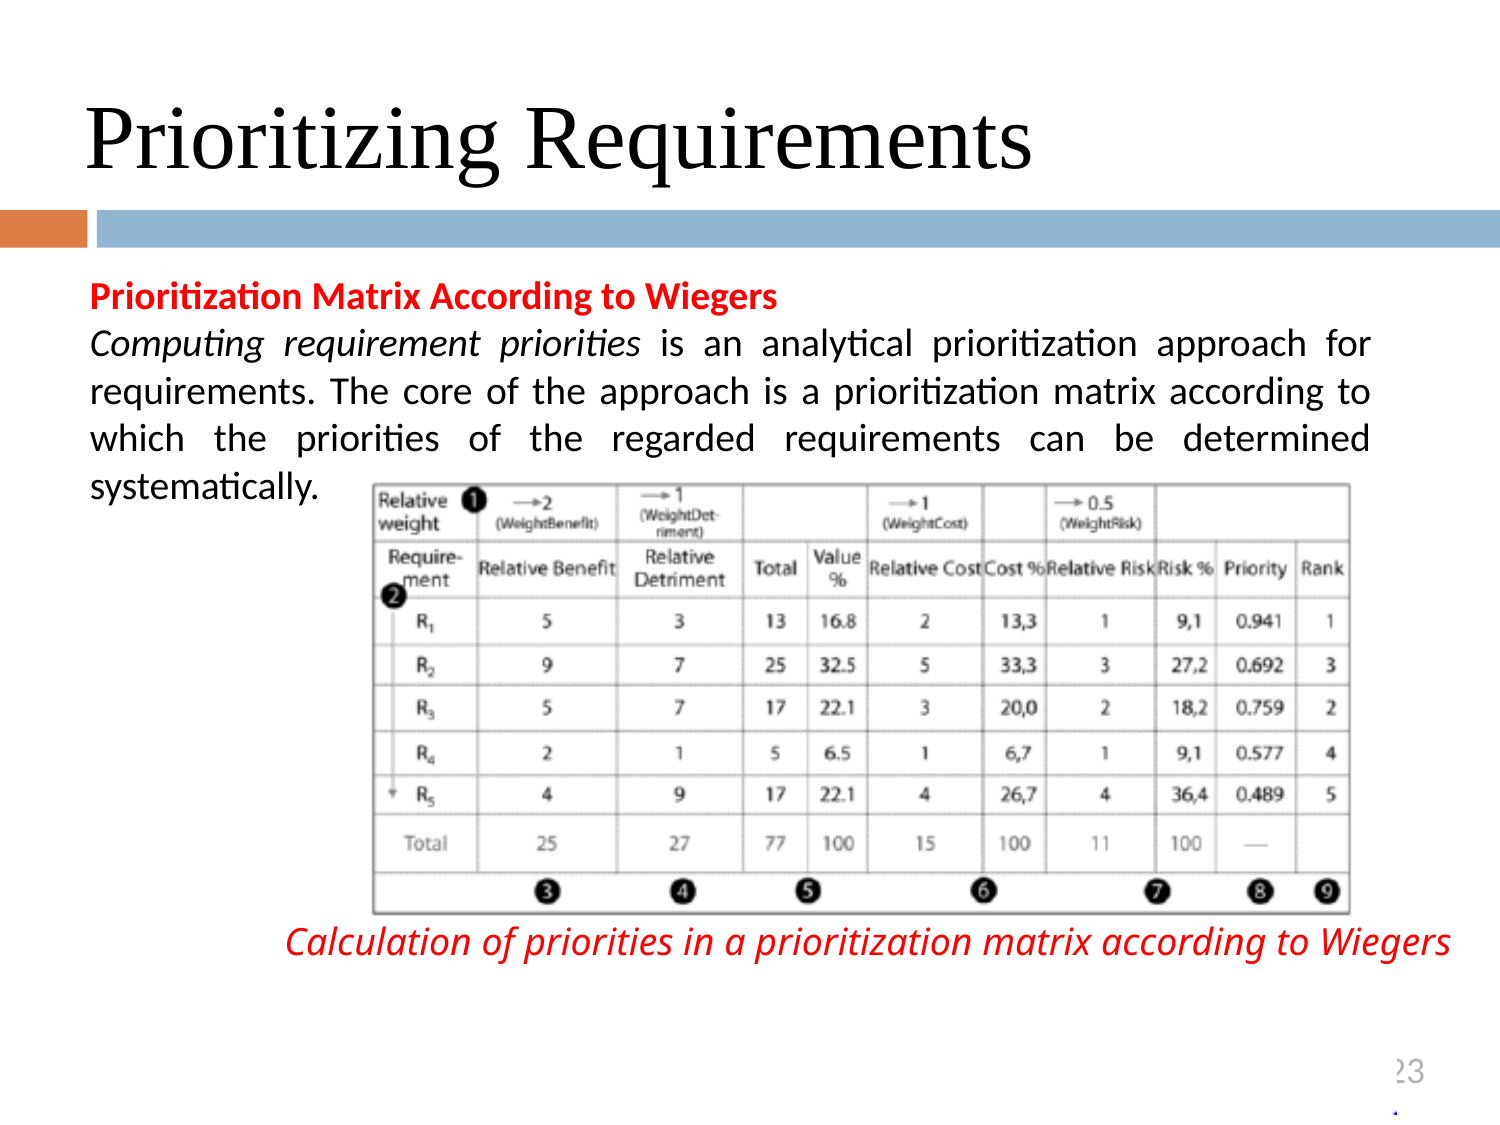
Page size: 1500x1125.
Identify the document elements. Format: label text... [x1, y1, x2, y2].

text_box Prioritization Matrix According to Wiegers Computing requirement priorities is an analytical prioritization approach for requirements. The core of the approach is a prioritization matrix according to which the priorities of the regarded requirements can be determined systematically. [75, 262, 1388, 515]
text_box Calculation of priorities in a prioritization matrix according to Wiegers [269, 910, 349, 971]
slide_number 23 [1402, 1046, 1425, 1103]
picture [354, 473, 1398, 1116]
text_box Calculation of priorities in a prioritization matrix according to Wiegers [1402, 910, 1483, 971]
title Prioritizing Requirements [82, 75, 1338, 262]
